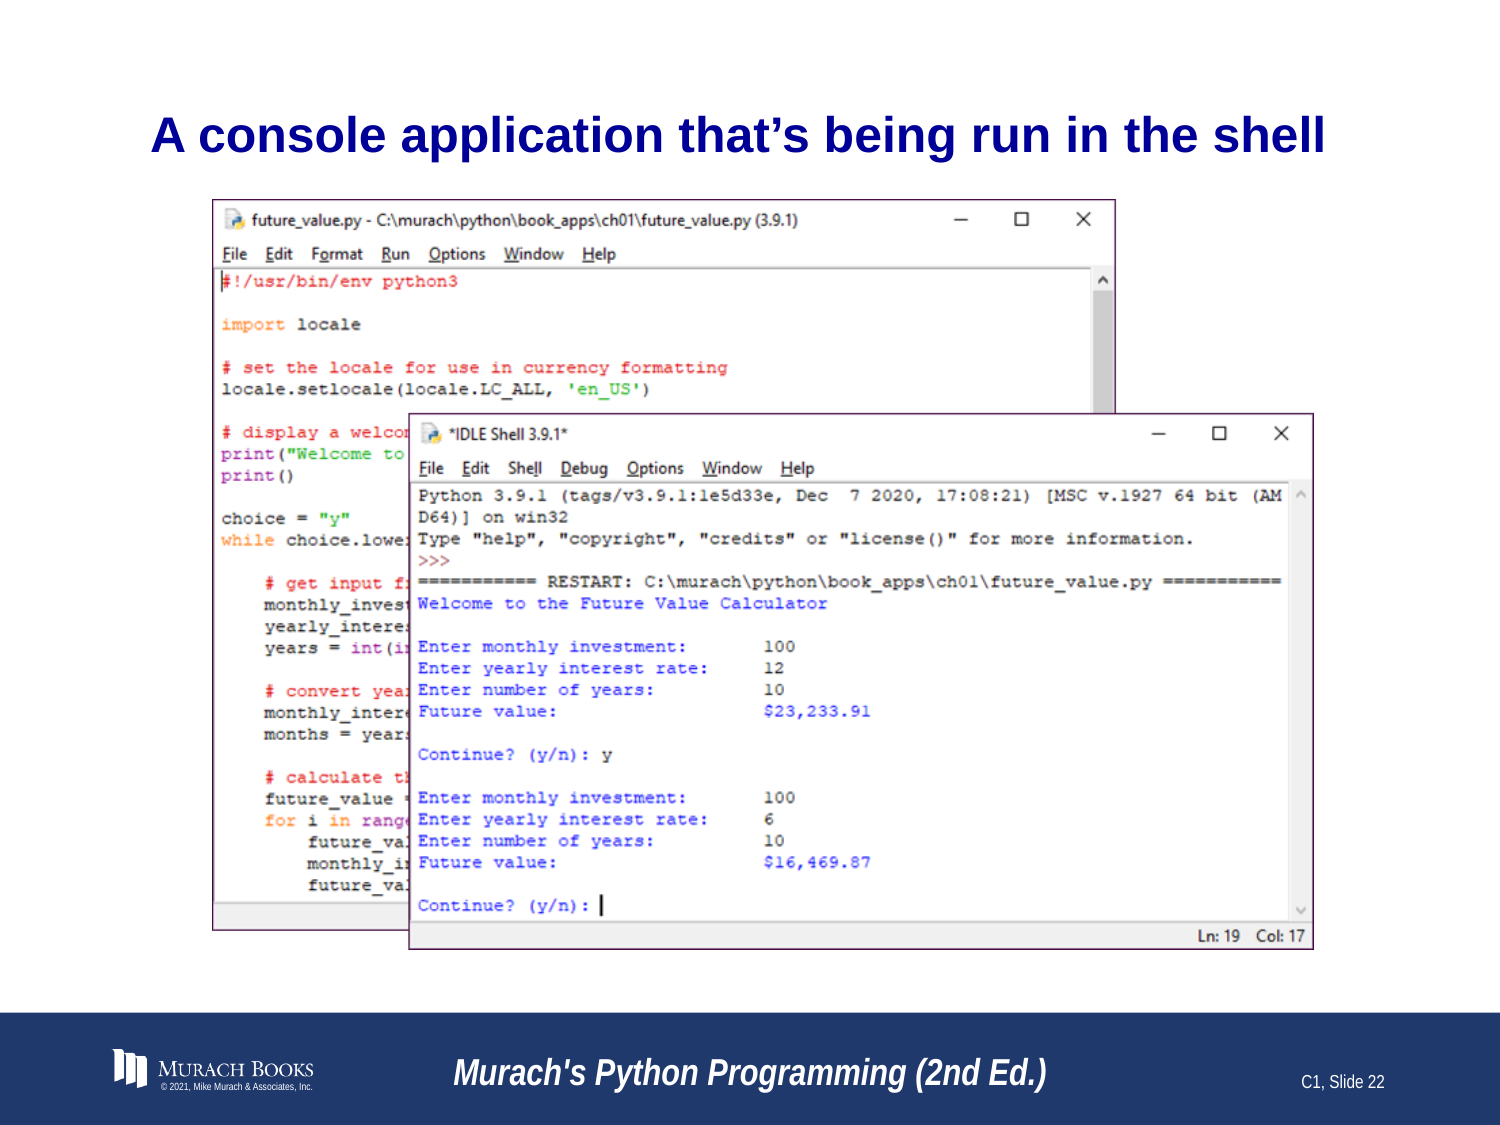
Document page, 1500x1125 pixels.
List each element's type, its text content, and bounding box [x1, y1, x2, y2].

slide_number Murach's Python Programming (2nd Ed.) [463, 1025, 1075, 1100]
footer © 2021, Mike Murach & Associates, Inc. [12, 1025, 463, 1100]
title A console application that’s being run in the shell [150, 102, 1350, 164]
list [212, 199, 1314, 951]
slide_number C1, Slide 22 [1087, 1025, 1400, 1100]
